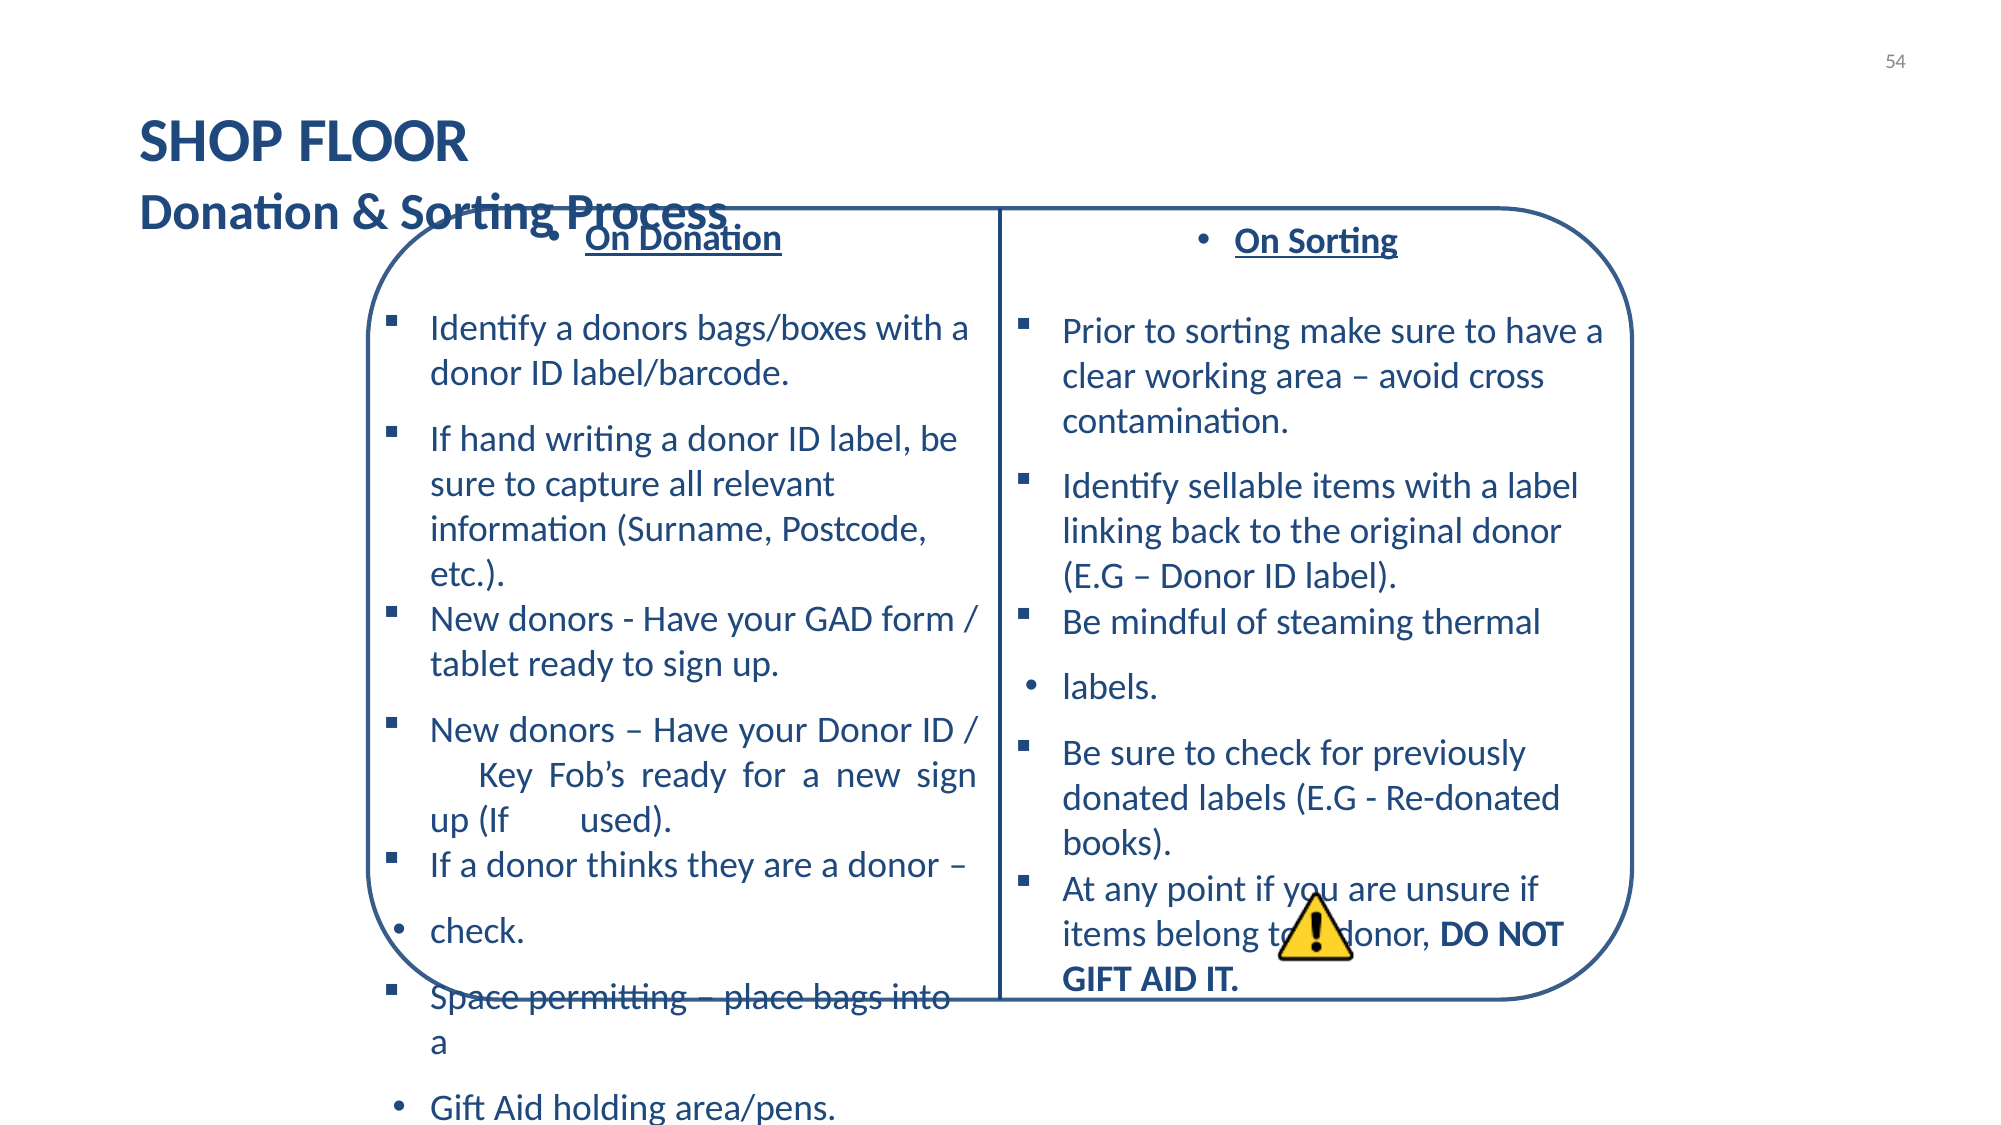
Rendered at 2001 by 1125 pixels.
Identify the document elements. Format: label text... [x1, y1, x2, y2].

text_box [365, 206, 1635, 1002]
title SHOP FLOOR Donation & Sorting Process [137, 73, 1863, 264]
list On Donation Identify a donors bags/boxes with a donor ID label/barcode. If hand writing a donor ID label, be sure to capture all relevant information (Surname, Postcode, etc.). New donors - Have your GAD form / tablet ready to sign up. New donors – Have your Donor ID / Key Fob’s ready for a new sign up (If used). If a donor thinks they are a donor – check. Space permitting – place bags into a Gift Aid holding area/pens. [381, 1002, 982, 1125]
picture [1272, 879, 1360, 973]
text_box 54 [1883, 45, 1909, 73]
